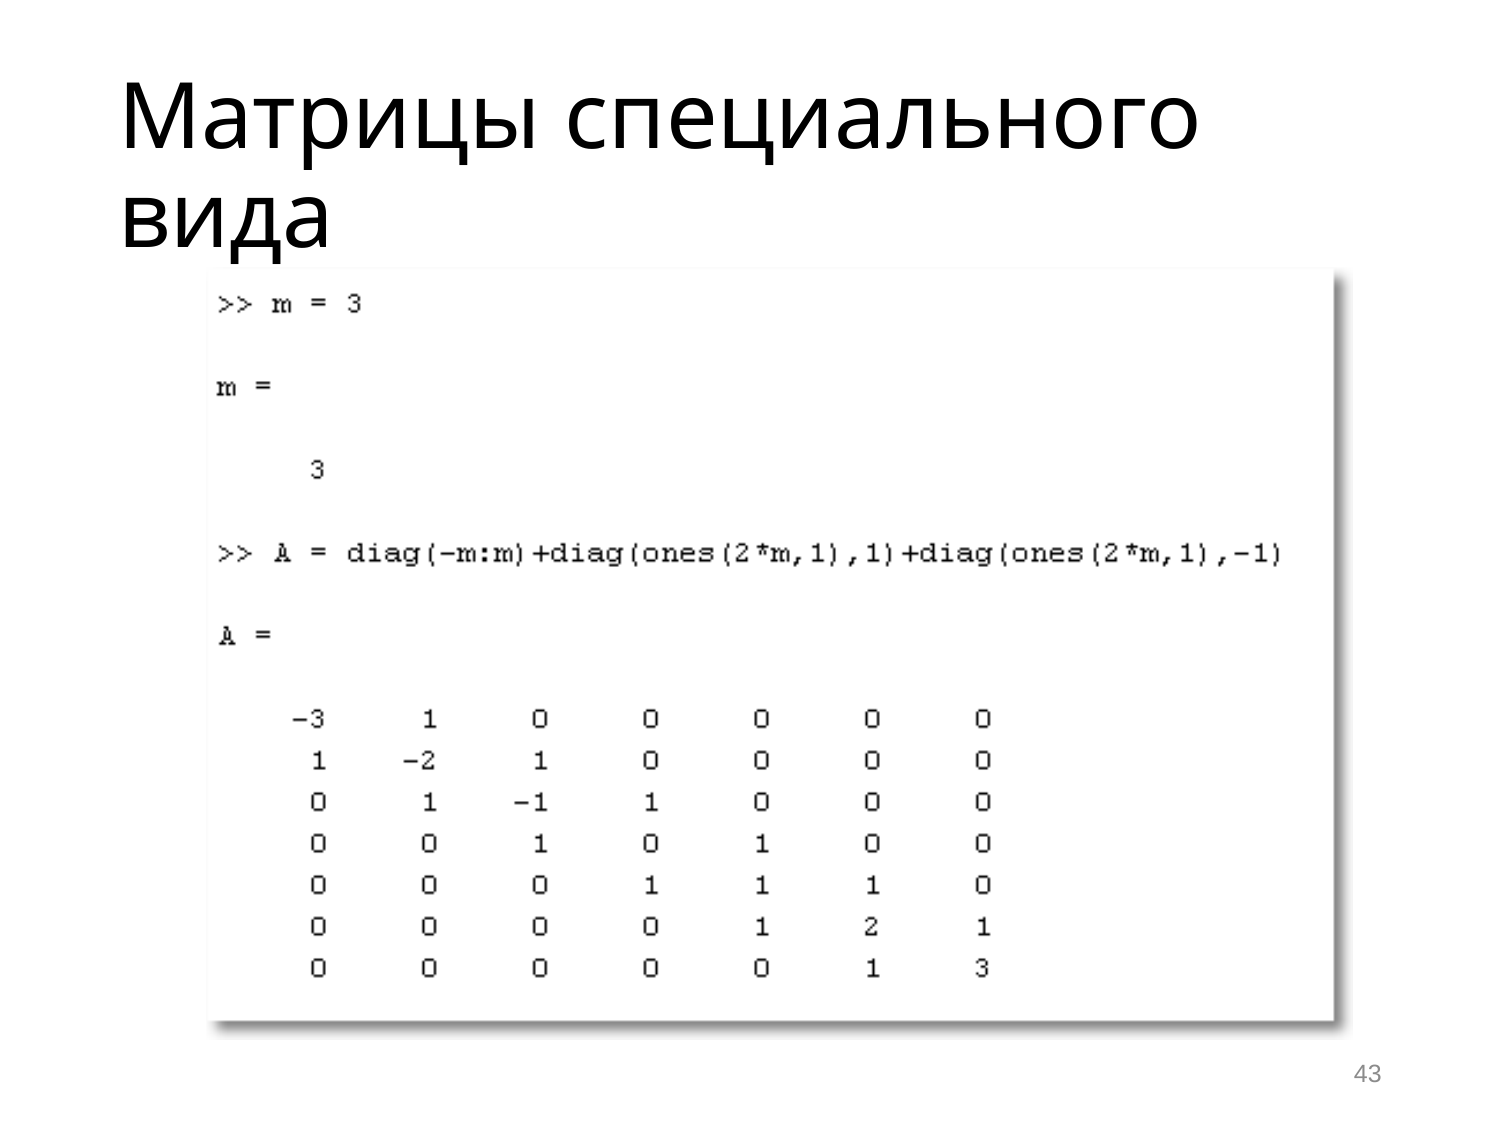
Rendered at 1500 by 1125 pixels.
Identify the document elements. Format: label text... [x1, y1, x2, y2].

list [206, 267, 1353, 1040]
slide_number 43 [1059, 1042, 1397, 1103]
title Матрицы специального вида [103, 59, 1397, 278]
